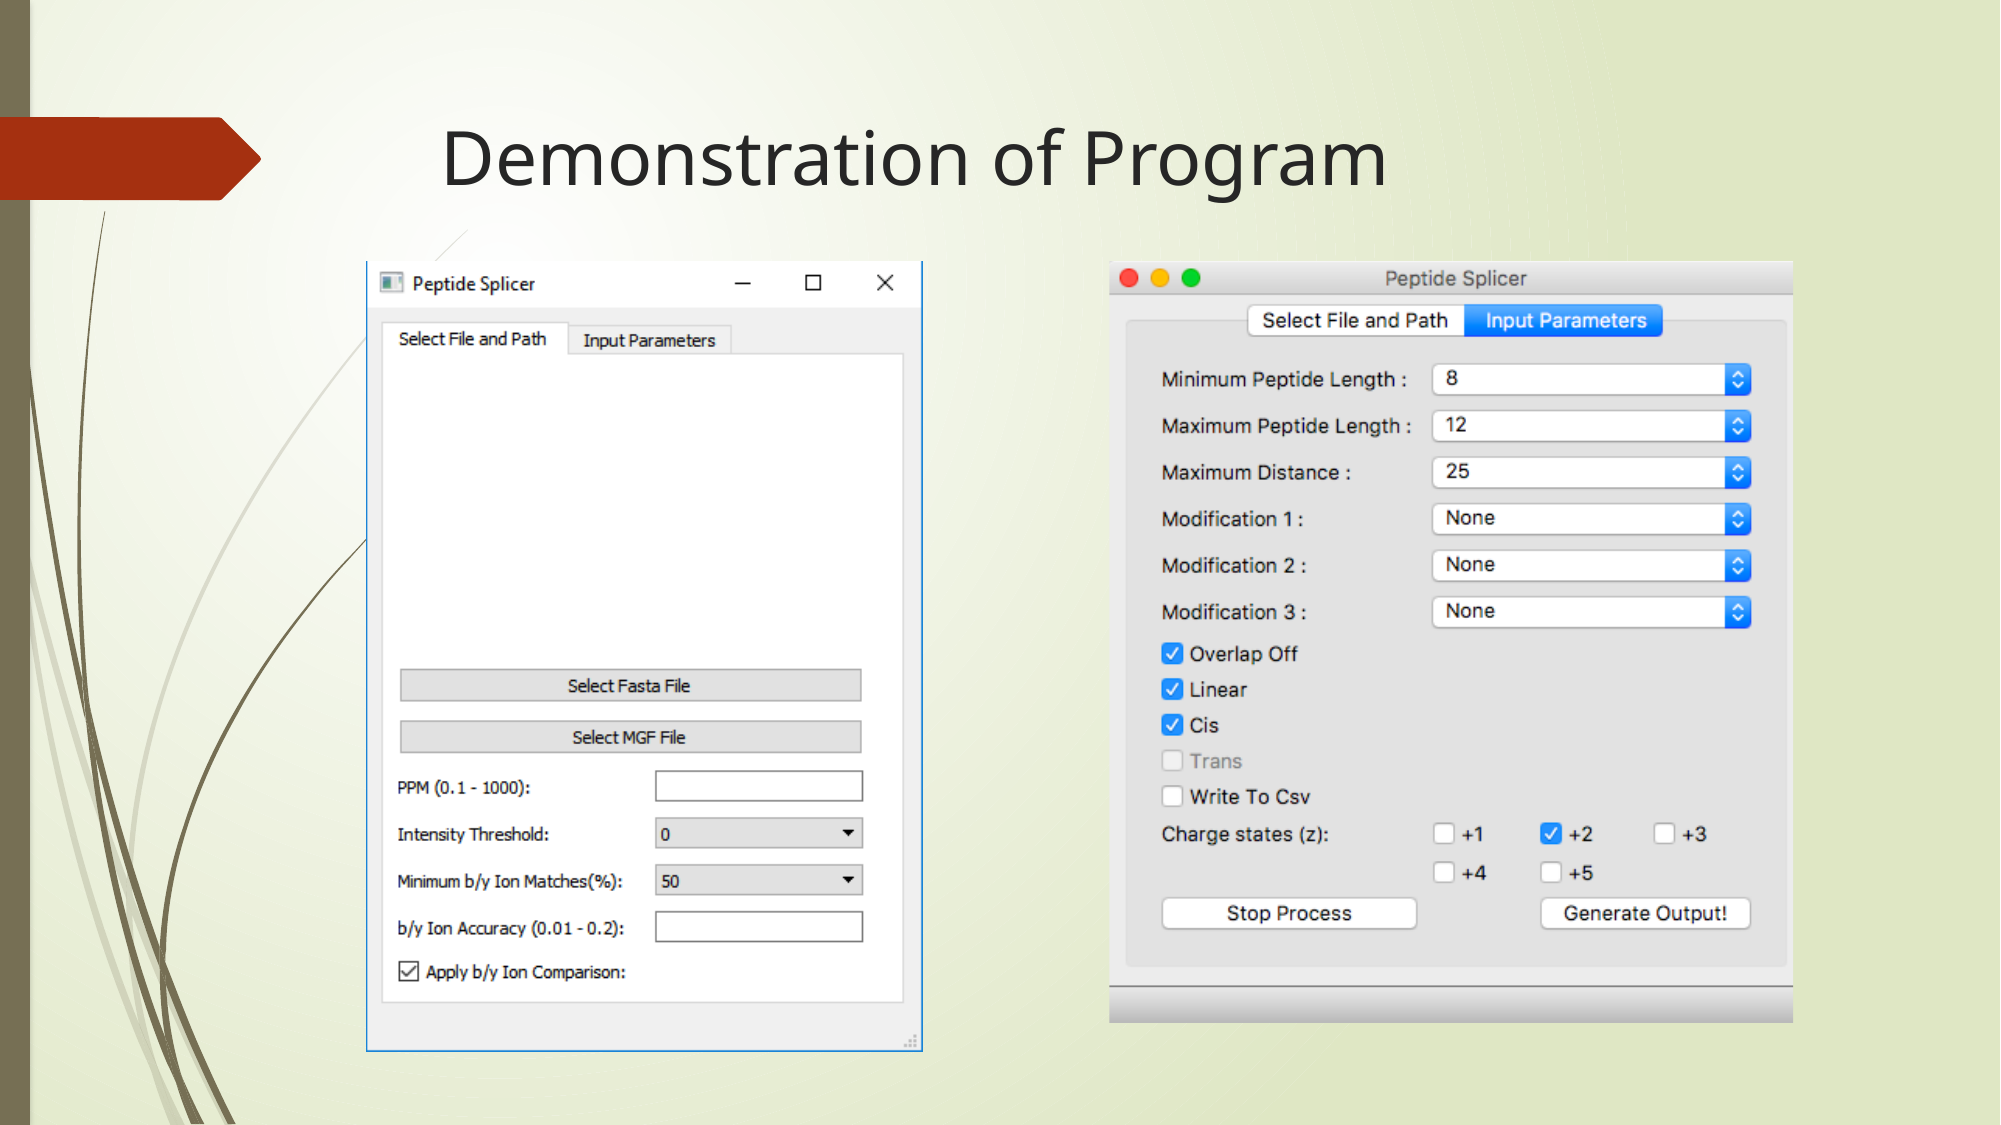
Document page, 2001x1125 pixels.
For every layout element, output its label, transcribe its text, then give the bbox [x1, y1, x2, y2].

picture [1108, 260, 1794, 1023]
title Demonstration of Program [425, 102, 1888, 313]
picture [366, 260, 923, 1052]
